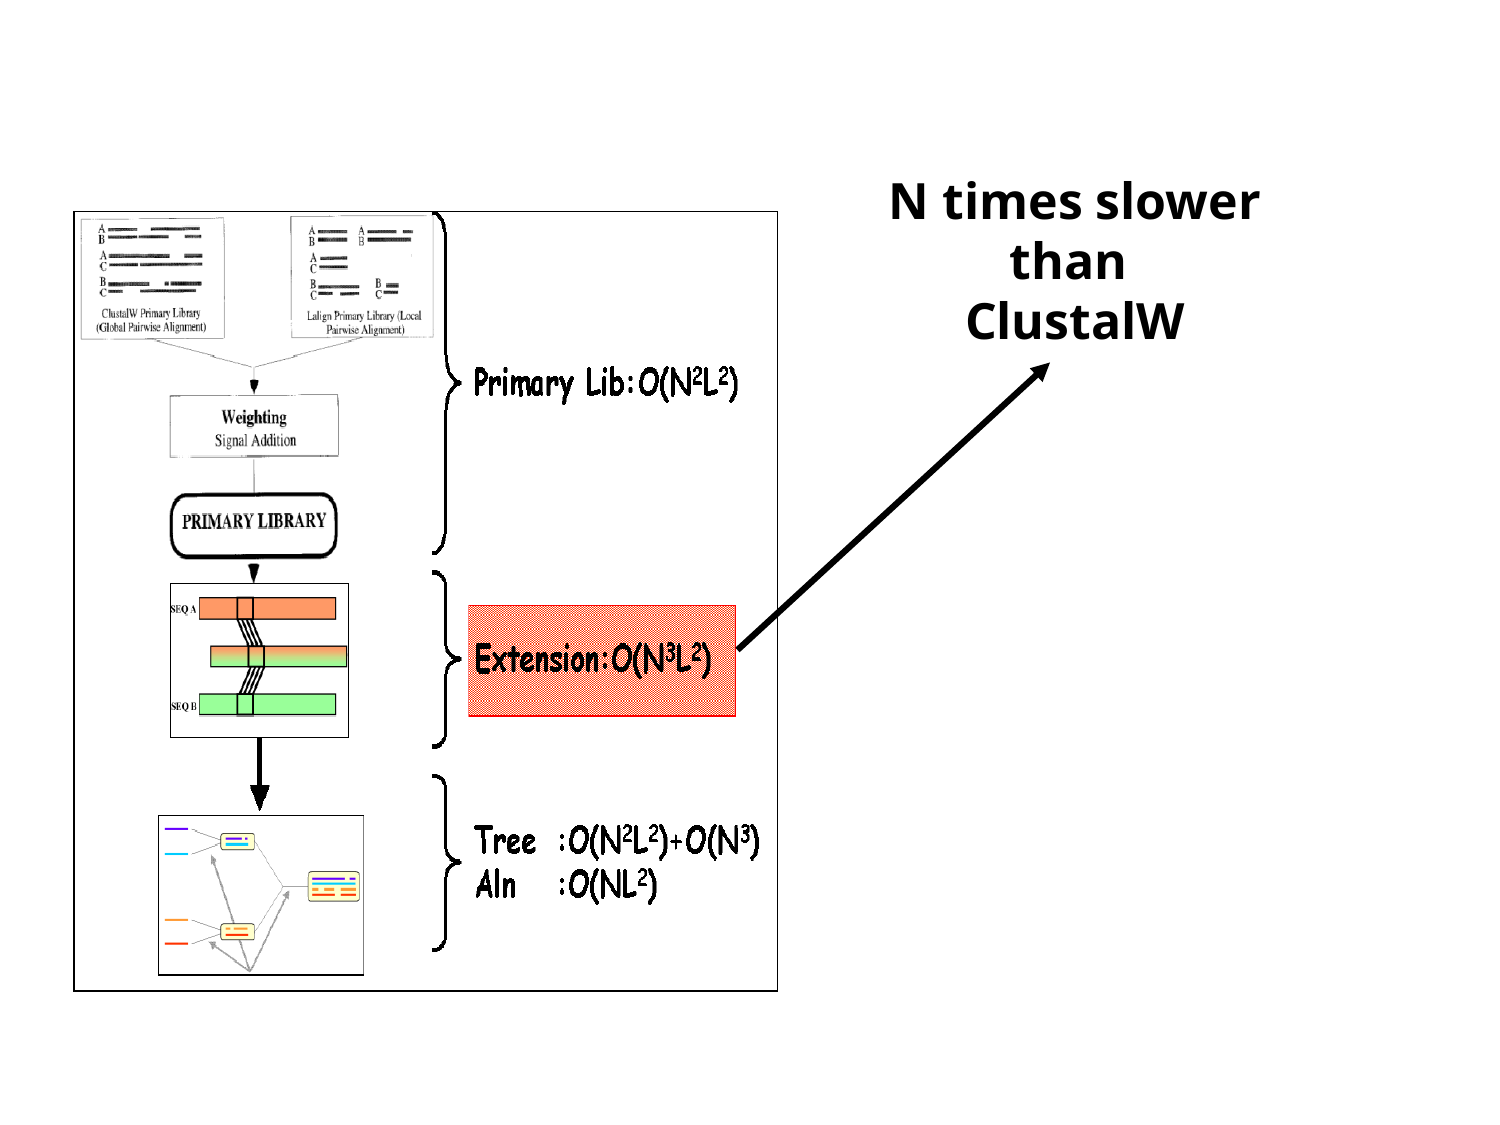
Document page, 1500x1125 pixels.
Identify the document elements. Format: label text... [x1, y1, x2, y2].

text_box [74, 212, 777, 991]
text_box N times slower than ClustalW [862, 162, 1288, 358]
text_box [737, 362, 1051, 651]
